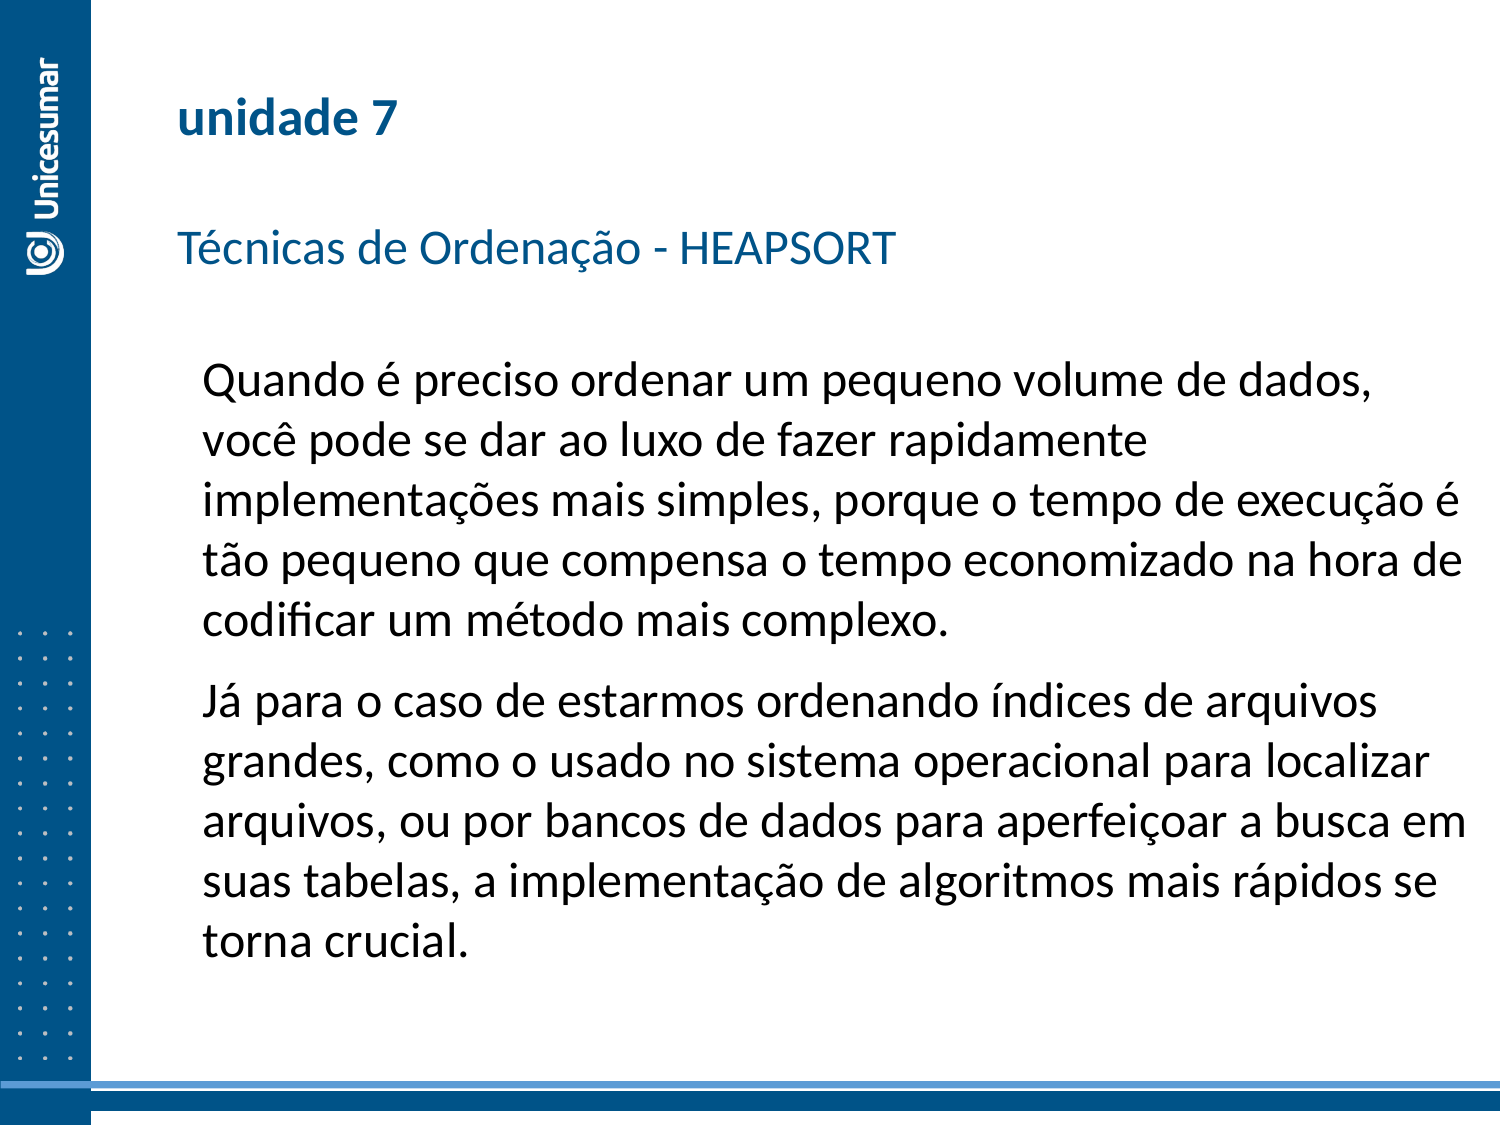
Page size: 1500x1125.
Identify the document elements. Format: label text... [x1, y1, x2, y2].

list Técnicas de Ordenação - HEAPSORT [162, 171, 1459, 325]
text_box Quando é preciso ordenar um pequeno volume de dados, você pode se dar ao luxo de fazer rapidamente implementações mais simples, porque o tempo de execução é tão pequeno que compensa o tempo economizado na hora de codificar um método mais complexo. Já para o caso de estarmos ordenando índices de arquivos grandes, como o usado no sistema operacional para localizar arquivos, ou por bancos de dados para aperfeiçoar a busca em suas tabelas, a implementação de algoritmos mais rápidos se torna crucial. [187, 338, 1484, 1008]
picture [18, 631, 83, 1060]
picture [27, 58, 64, 275]
list unidade 7 [162, 81, 1459, 155]
